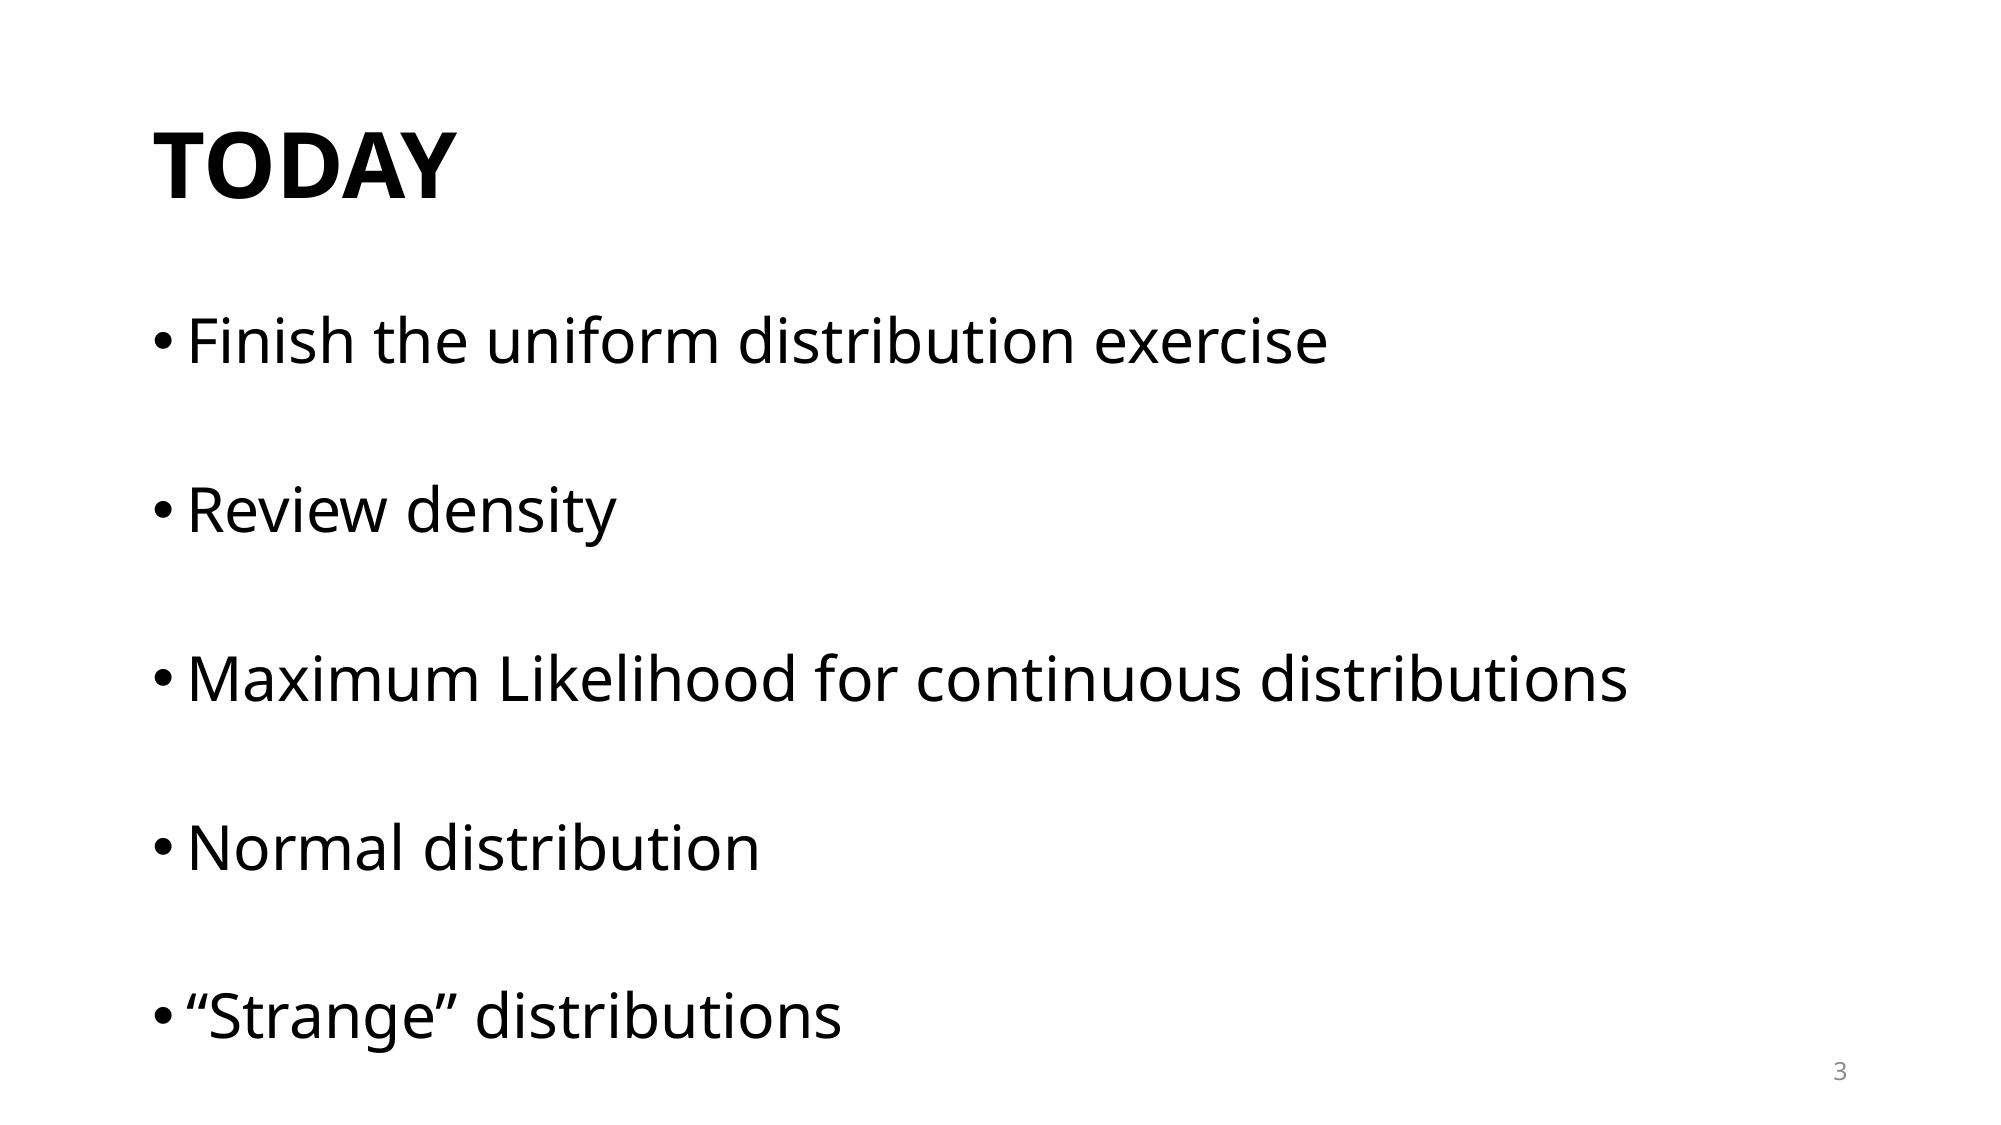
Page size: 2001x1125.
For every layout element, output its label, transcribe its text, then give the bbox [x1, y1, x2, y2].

title TODAY [137, 59, 1863, 278]
list Finish the uniform distribution exercise Review density Maximum Likelihood for continuous distributions Normal distribution “Strange” distributions [137, 302, 1863, 1066]
slide_number 3 [1412, 1042, 1863, 1103]
